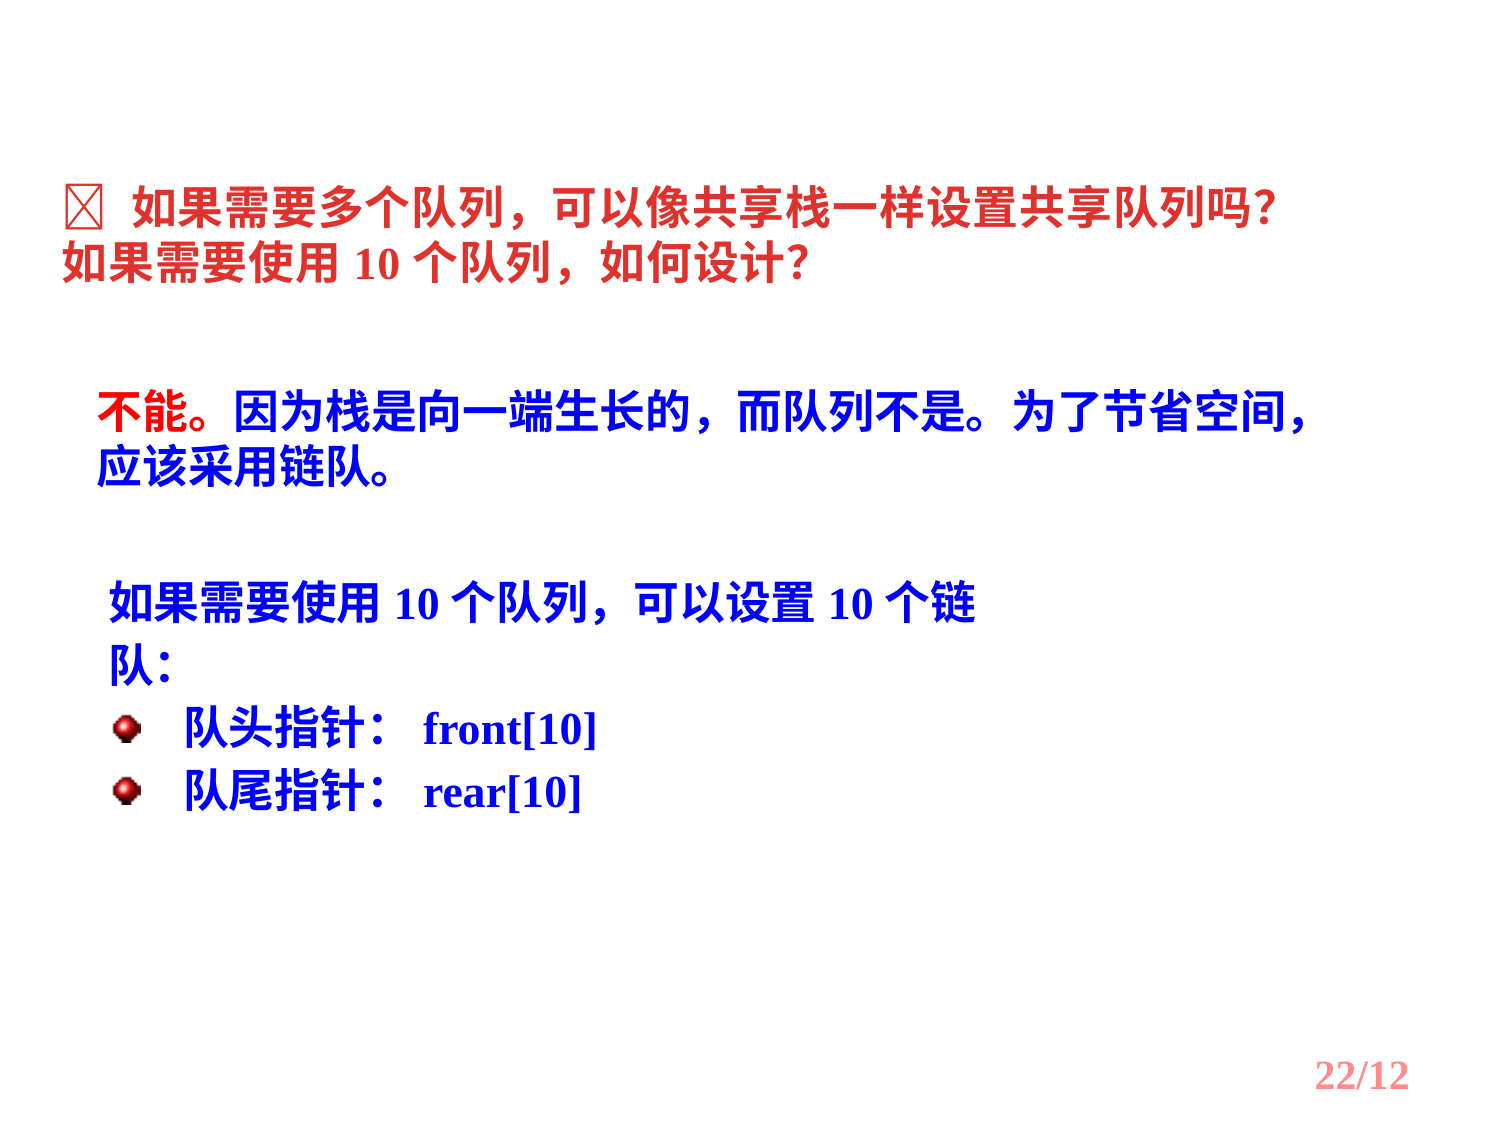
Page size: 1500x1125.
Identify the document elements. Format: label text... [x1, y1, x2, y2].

text_box 如果需要使用10个队列，可以设置10个链队： 队头指针：front[10] 队尾指针：rear[10] [93, 558, 1043, 824]
text_box  如果需要多个队列，可以像共享栈一样设置共享队列吗？如果需要使用10个队列，如何设计？ [46, 171, 1336, 297]
picture [108, 710, 141, 743]
text_box 不能。因为栈是向一端生长的，而队列不是。为了节省空间，应该采用链队。 [81, 374, 1360, 500]
picture [108, 772, 141, 805]
slide_number 22 [1074, 1042, 1425, 1103]
